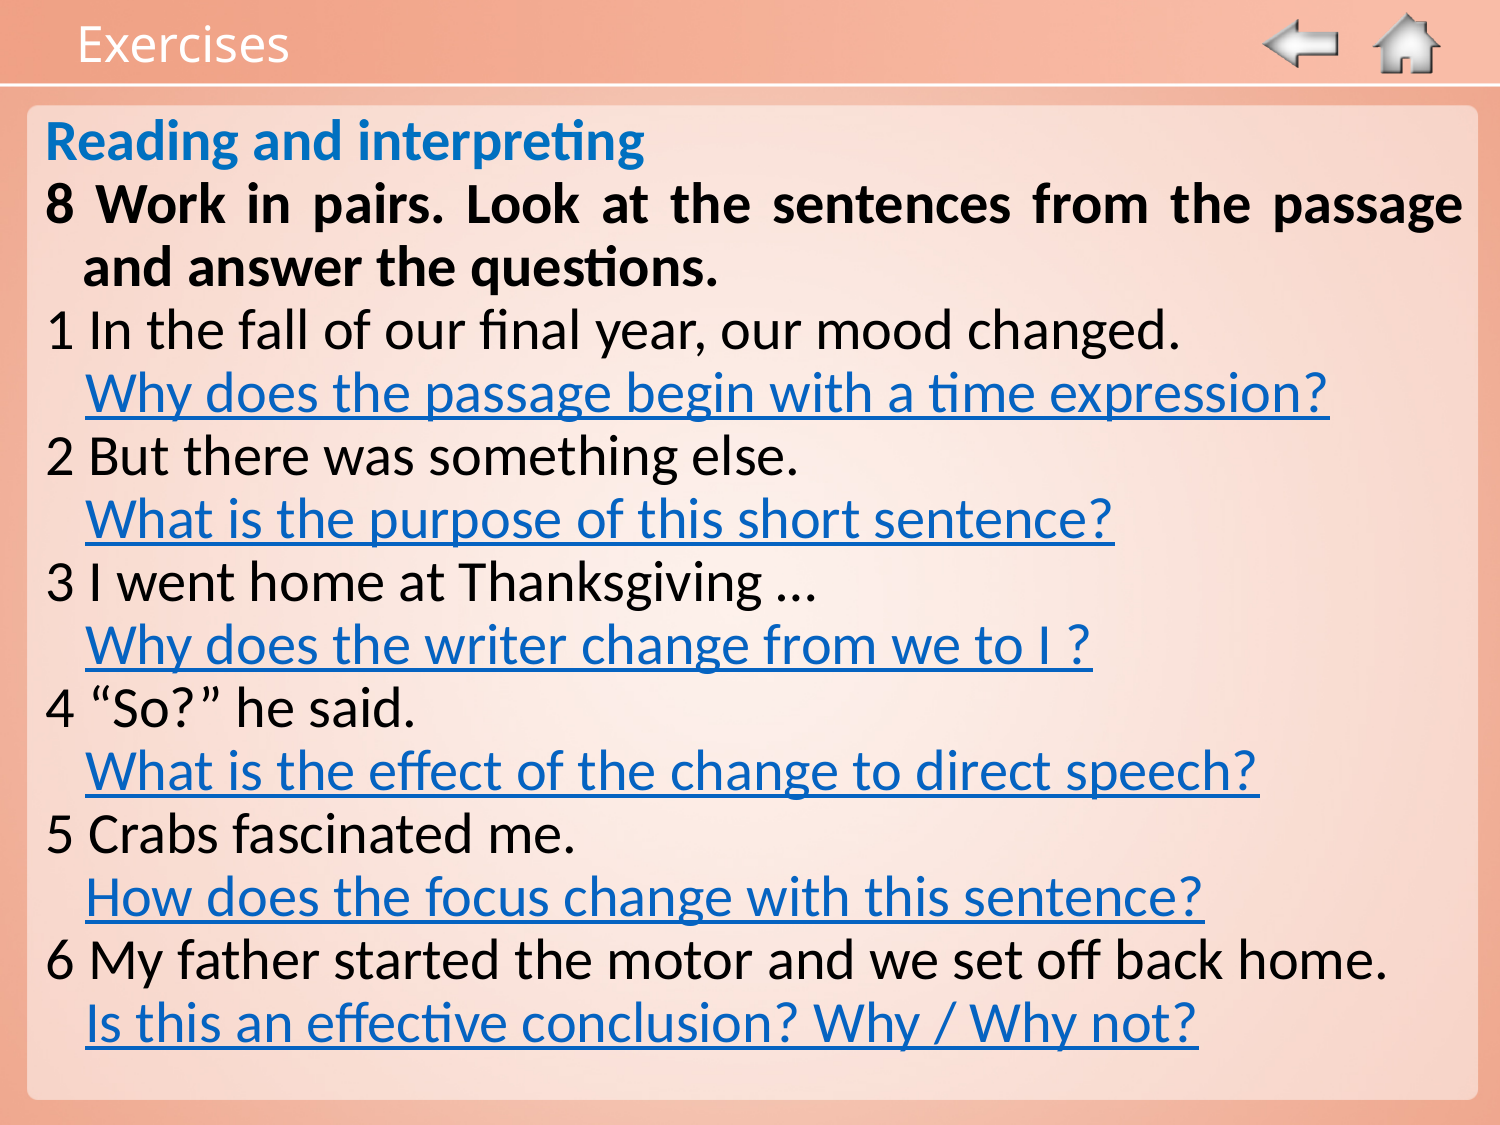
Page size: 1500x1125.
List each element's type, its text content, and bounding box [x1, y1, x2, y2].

picture [0, 0, 1500, 1125]
text_box Exercises [61, 5, 306, 80]
list Reading and interpreting 8 Work in pairs. Look at the sentences from the passage and answer the questions. 1 In the fall of our final year, our mood changed. Why does the passage begin with a time expression? 2 But there was something else. What is the purpose of this short sentence? 3 I went home at Thanksgiving … Why does the writer change from we to I ? 4 “So?” he said. What is the effect of the change to direct speech? 5 Crabs fascinated me. How does the focus change with this sentence? 6 My father started the motor and we set off back home. Is this an effective conclusion? Why / Why not? [29, 102, 1480, 1099]
